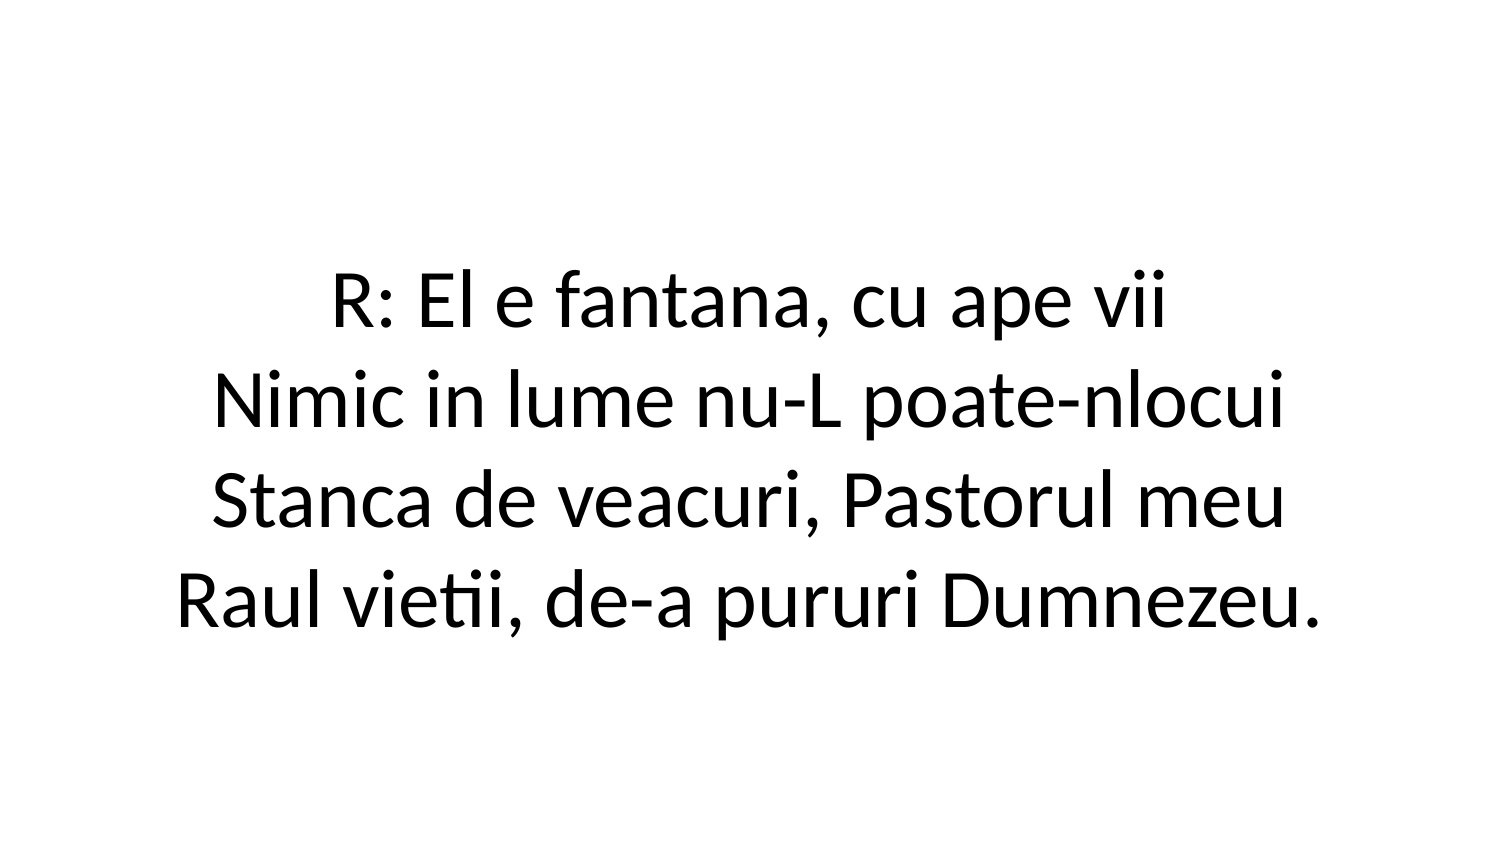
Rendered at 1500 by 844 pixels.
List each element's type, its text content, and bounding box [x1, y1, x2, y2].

text_box R: El e fantana, cu ape vii Nimic in lume nu-L poate-nlocui Stanca de veacuri, Pastorul meu Raul vietii, de-a pururi Dumnezeu. [160, 192, 1340, 652]
